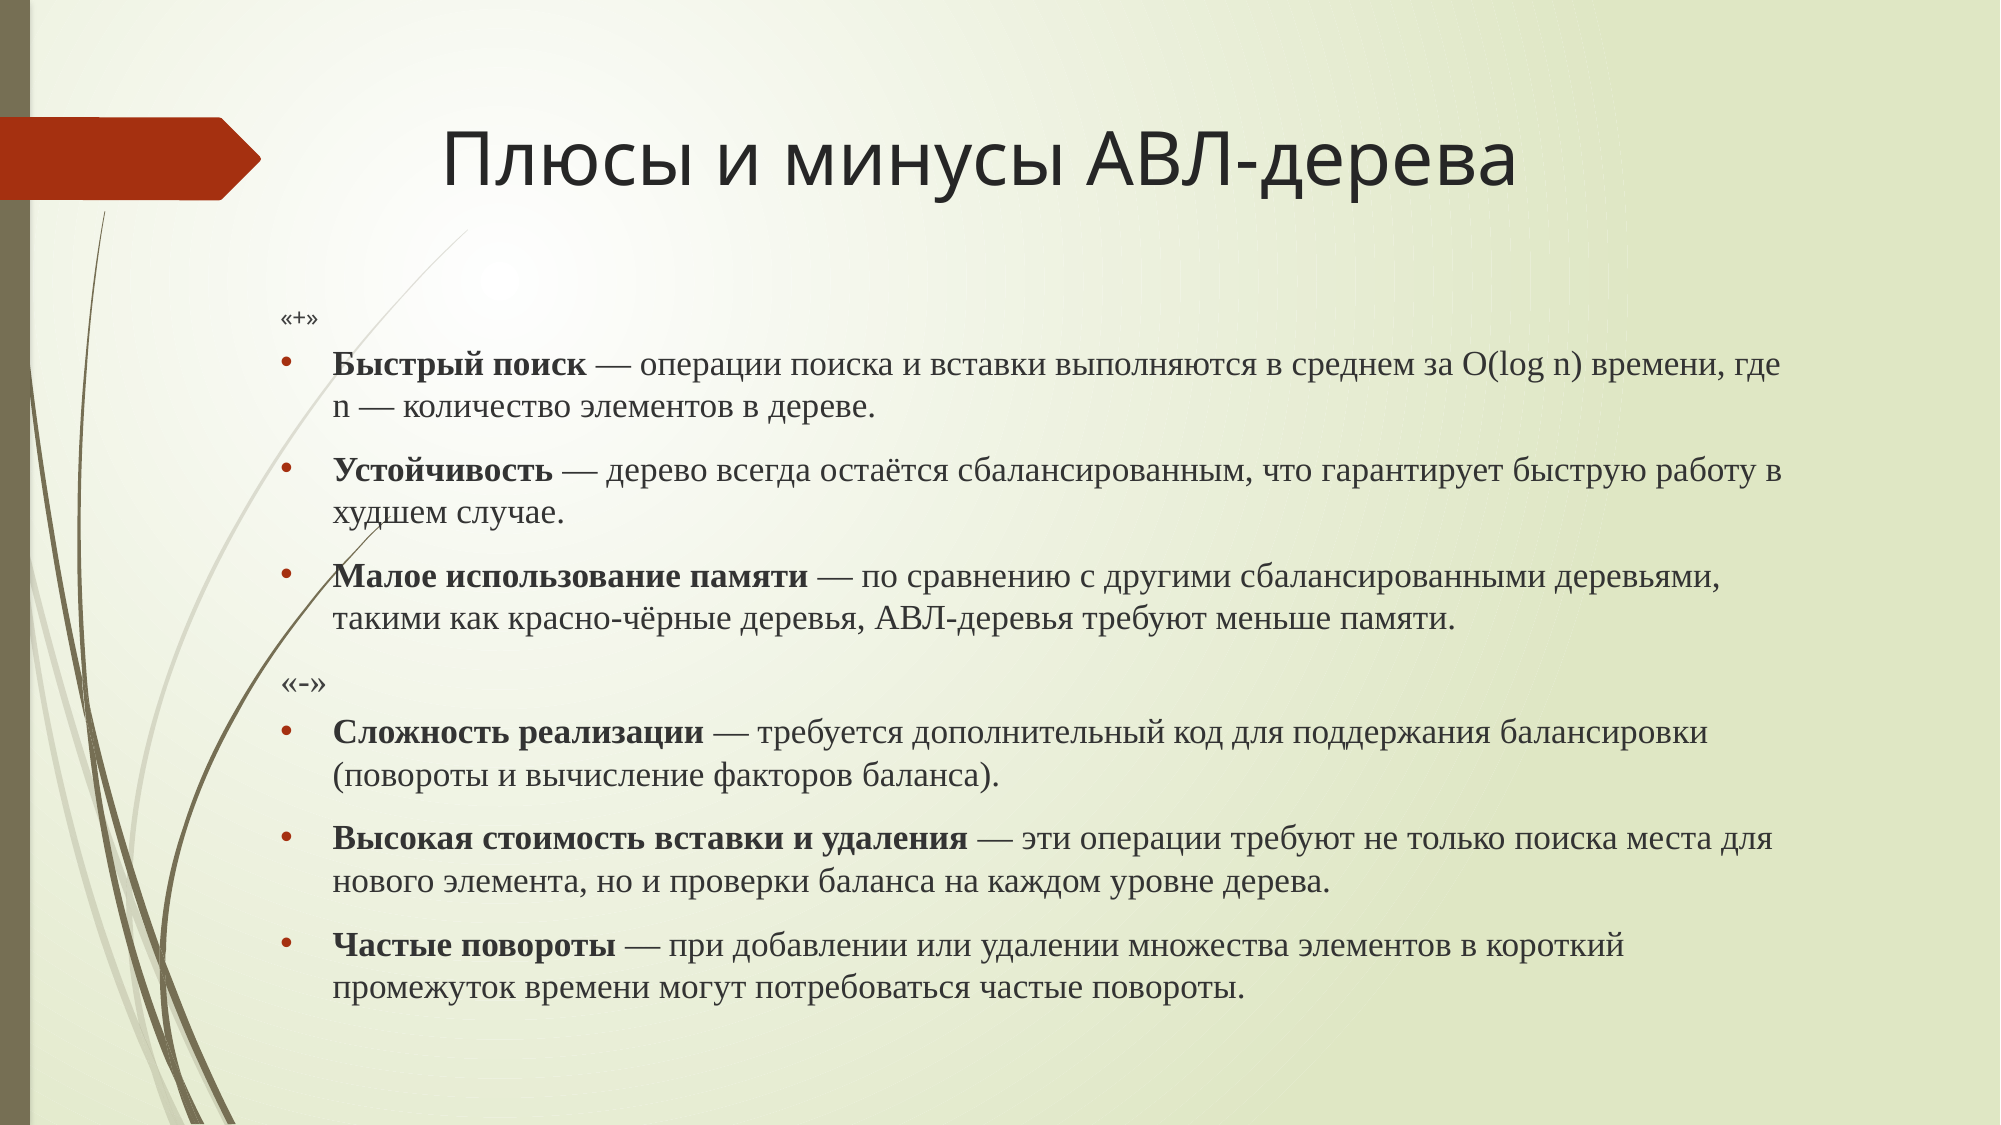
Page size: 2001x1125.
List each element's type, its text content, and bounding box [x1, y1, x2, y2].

title Плюсы и минусы АВЛ-дерева [425, 102, 1888, 313]
list «+» Быстрый поиск — операции поиска и вставки выполняются в среднем за O(log n) времени, где n — количество элементов в дереве. Устойчивость — дерево всегда остаётся сбалансированным, что гарантирует быструю работу в худшем случае. Малое использование памяти — по сравнению с другими сбалансированными деревьями, такими как красно-чёрные деревья, АВЛ-деревья требуют меньше памяти. «-» Сложность реализации — требуется дополнительный код для поддержания балансировки (повороты и вычисление факторов баланса). Высокая стоимость вставки и удаления — эти операции требуют не только поиска места для нового элемента, но и проверки баланса на каждом уровне дерева. Частые повороты — при добавлении или удалении множества элементов в короткий промежуток времени могут потребоваться частые повороты. [265, 294, 1800, 1023]
